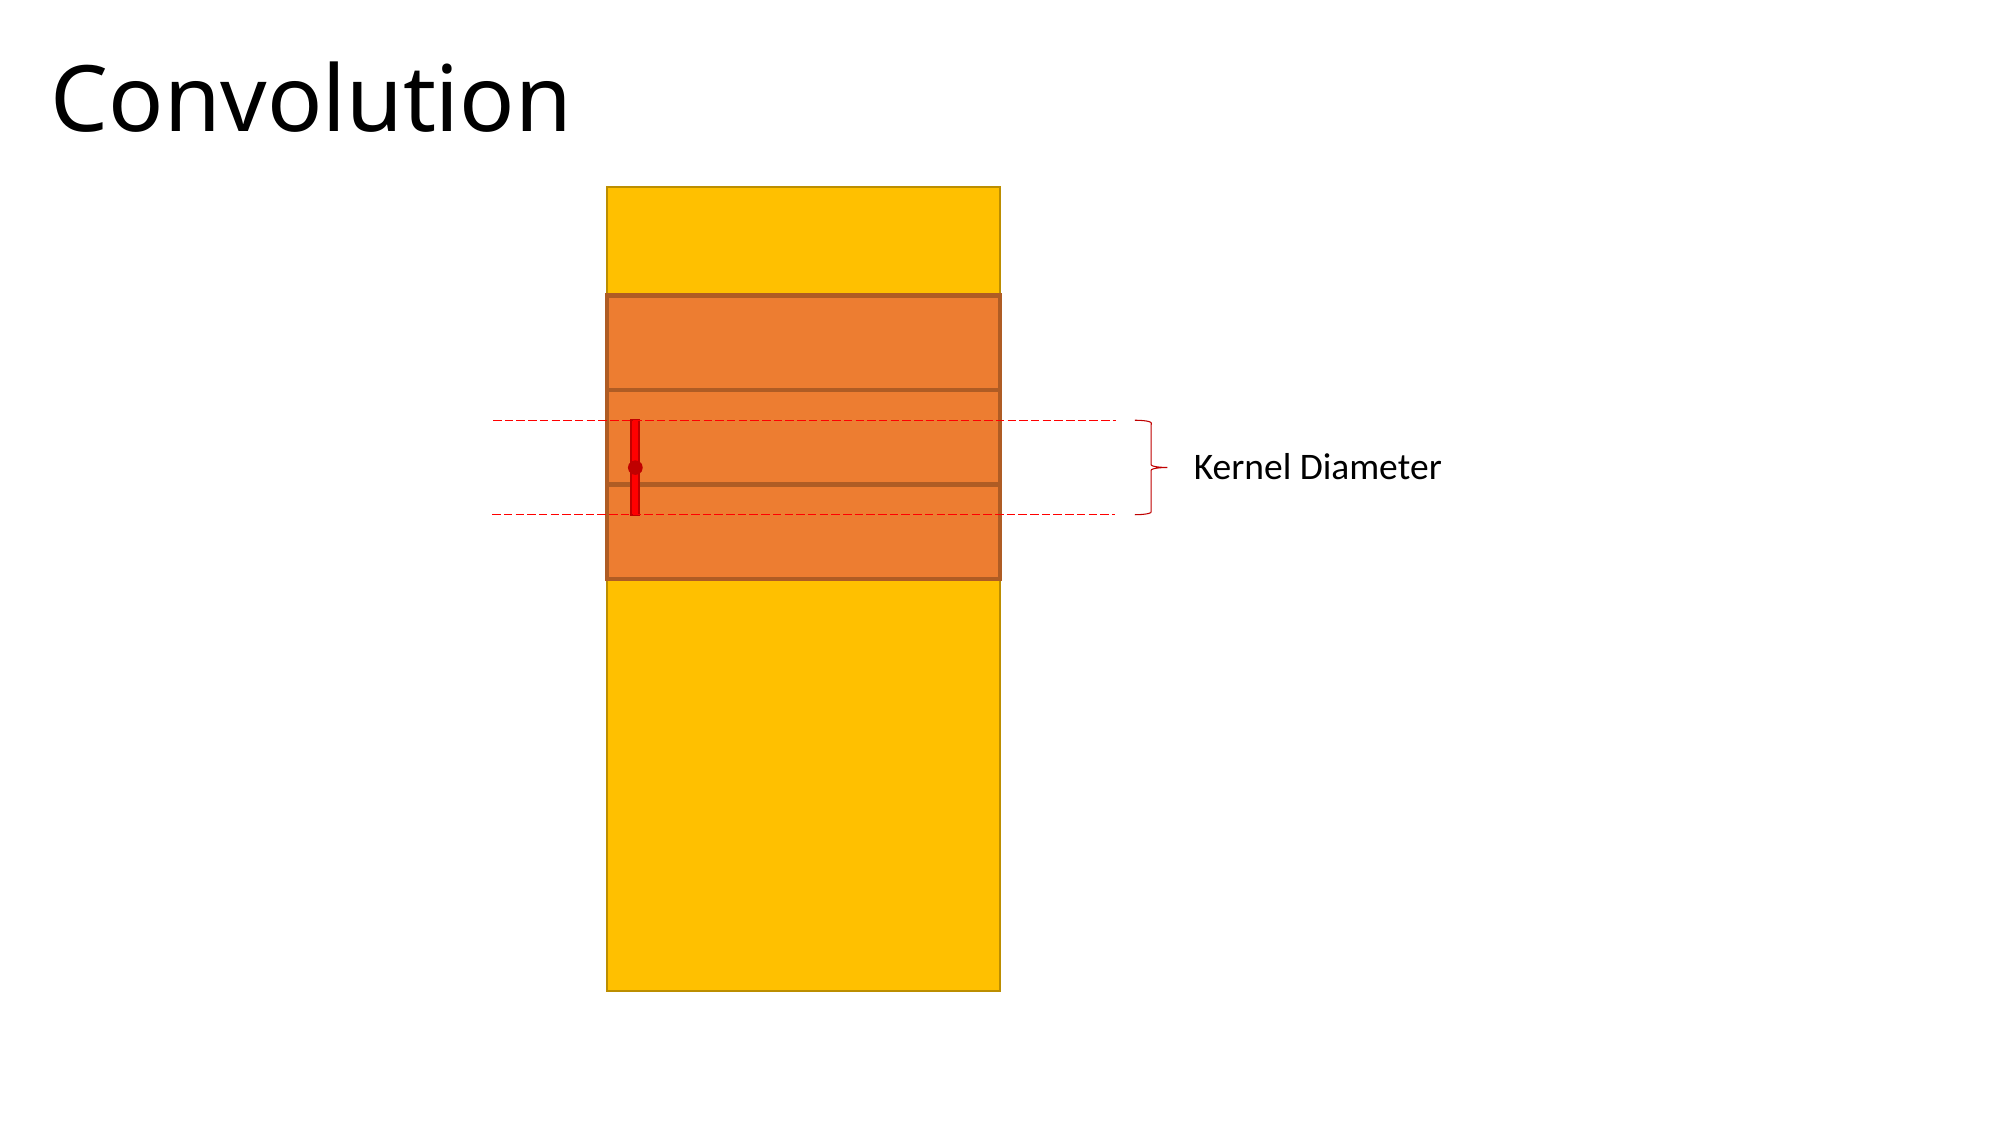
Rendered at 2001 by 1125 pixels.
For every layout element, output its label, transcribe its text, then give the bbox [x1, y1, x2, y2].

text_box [628, 421, 642, 514]
title Convolution [35, 13, 909, 191]
text_box [1134, 419, 1168, 516]
text_box Kernel Diameter [1179, 435, 1457, 495]
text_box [606, 295, 1001, 420]
text_box [606, 186, 1001, 293]
text_box [606, 581, 1001, 992]
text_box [642, 421, 1001, 514]
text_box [606, 515, 1001, 580]
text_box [606, 421, 628, 514]
